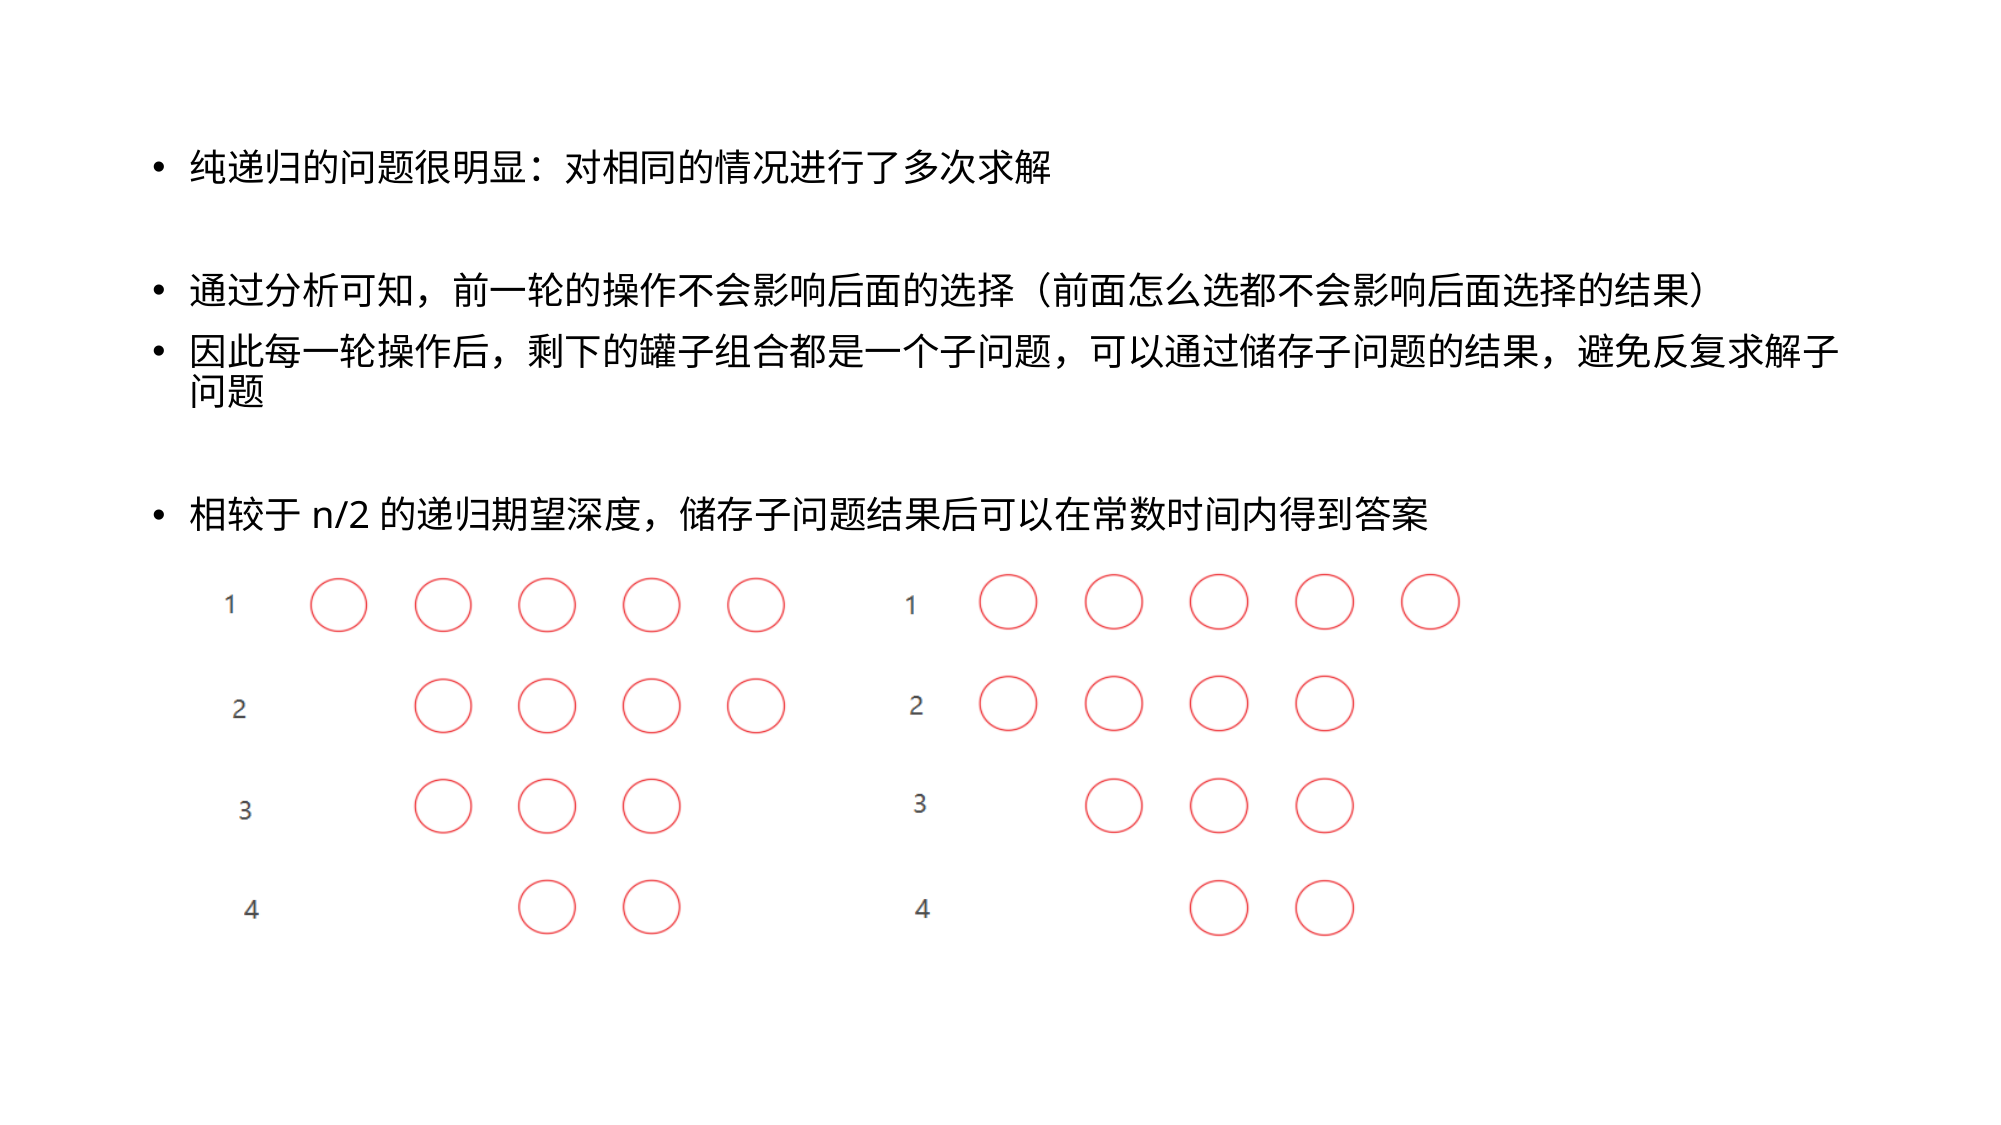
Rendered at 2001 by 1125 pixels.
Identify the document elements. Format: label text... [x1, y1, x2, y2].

list 纯递归的问题很明显：对相同的情况进行了多次求解 通过分析可知，前一轮的操作不会影响后面的选择（前面怎么选都不会影响后面选择的结果） 因此每一轮操作后，剩下的罐子组合都是一个子问题，可以通过储存子问题的结果，避免反复求解子问题 相较于n/2的递归期望深度，储存子问题结果后可以在常数时间内得到答案 [137, 75, 1863, 1014]
picture [184, 541, 1512, 977]
